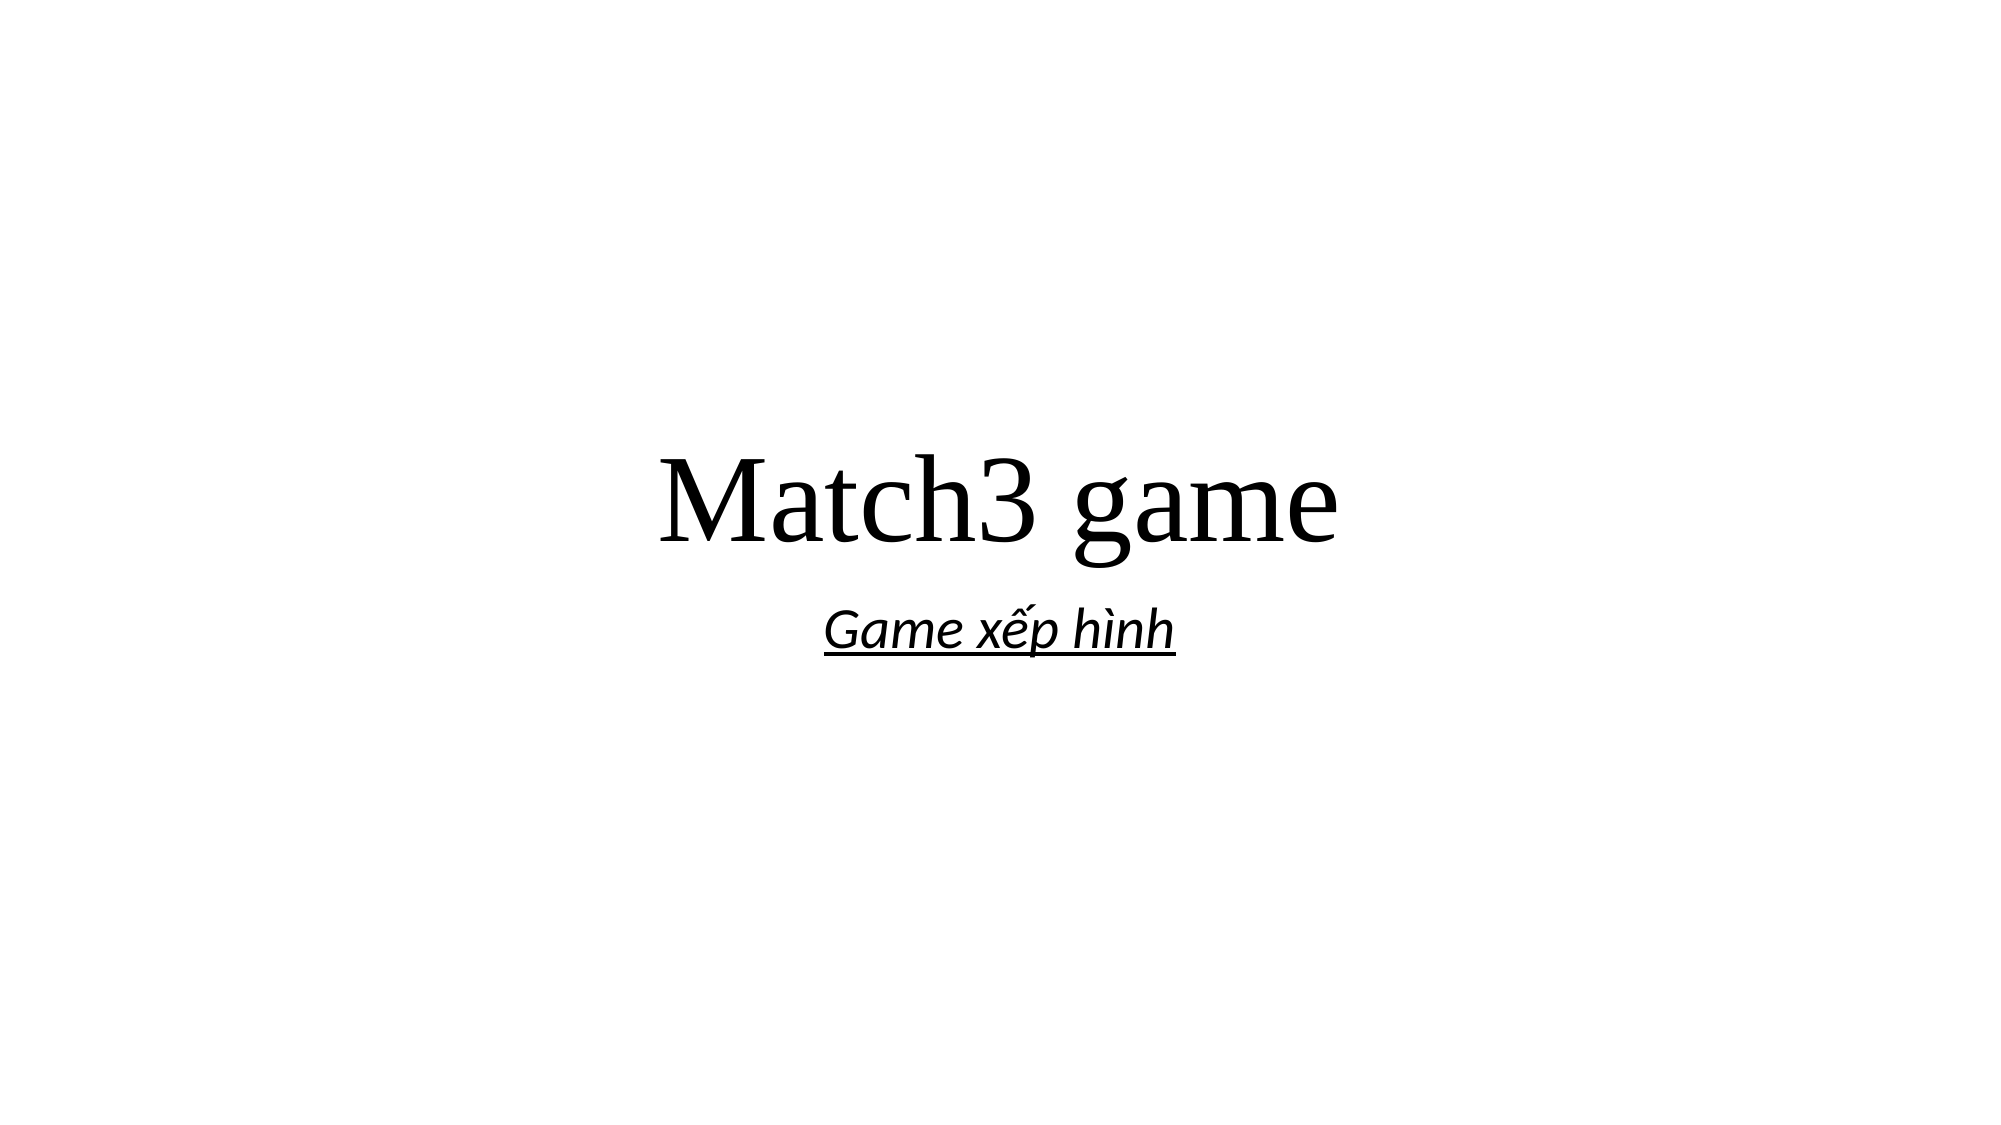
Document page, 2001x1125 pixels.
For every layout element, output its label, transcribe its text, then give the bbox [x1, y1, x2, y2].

subtitle Game xếp hình [249, 590, 1750, 863]
title Match3 game [249, 184, 1750, 576]
